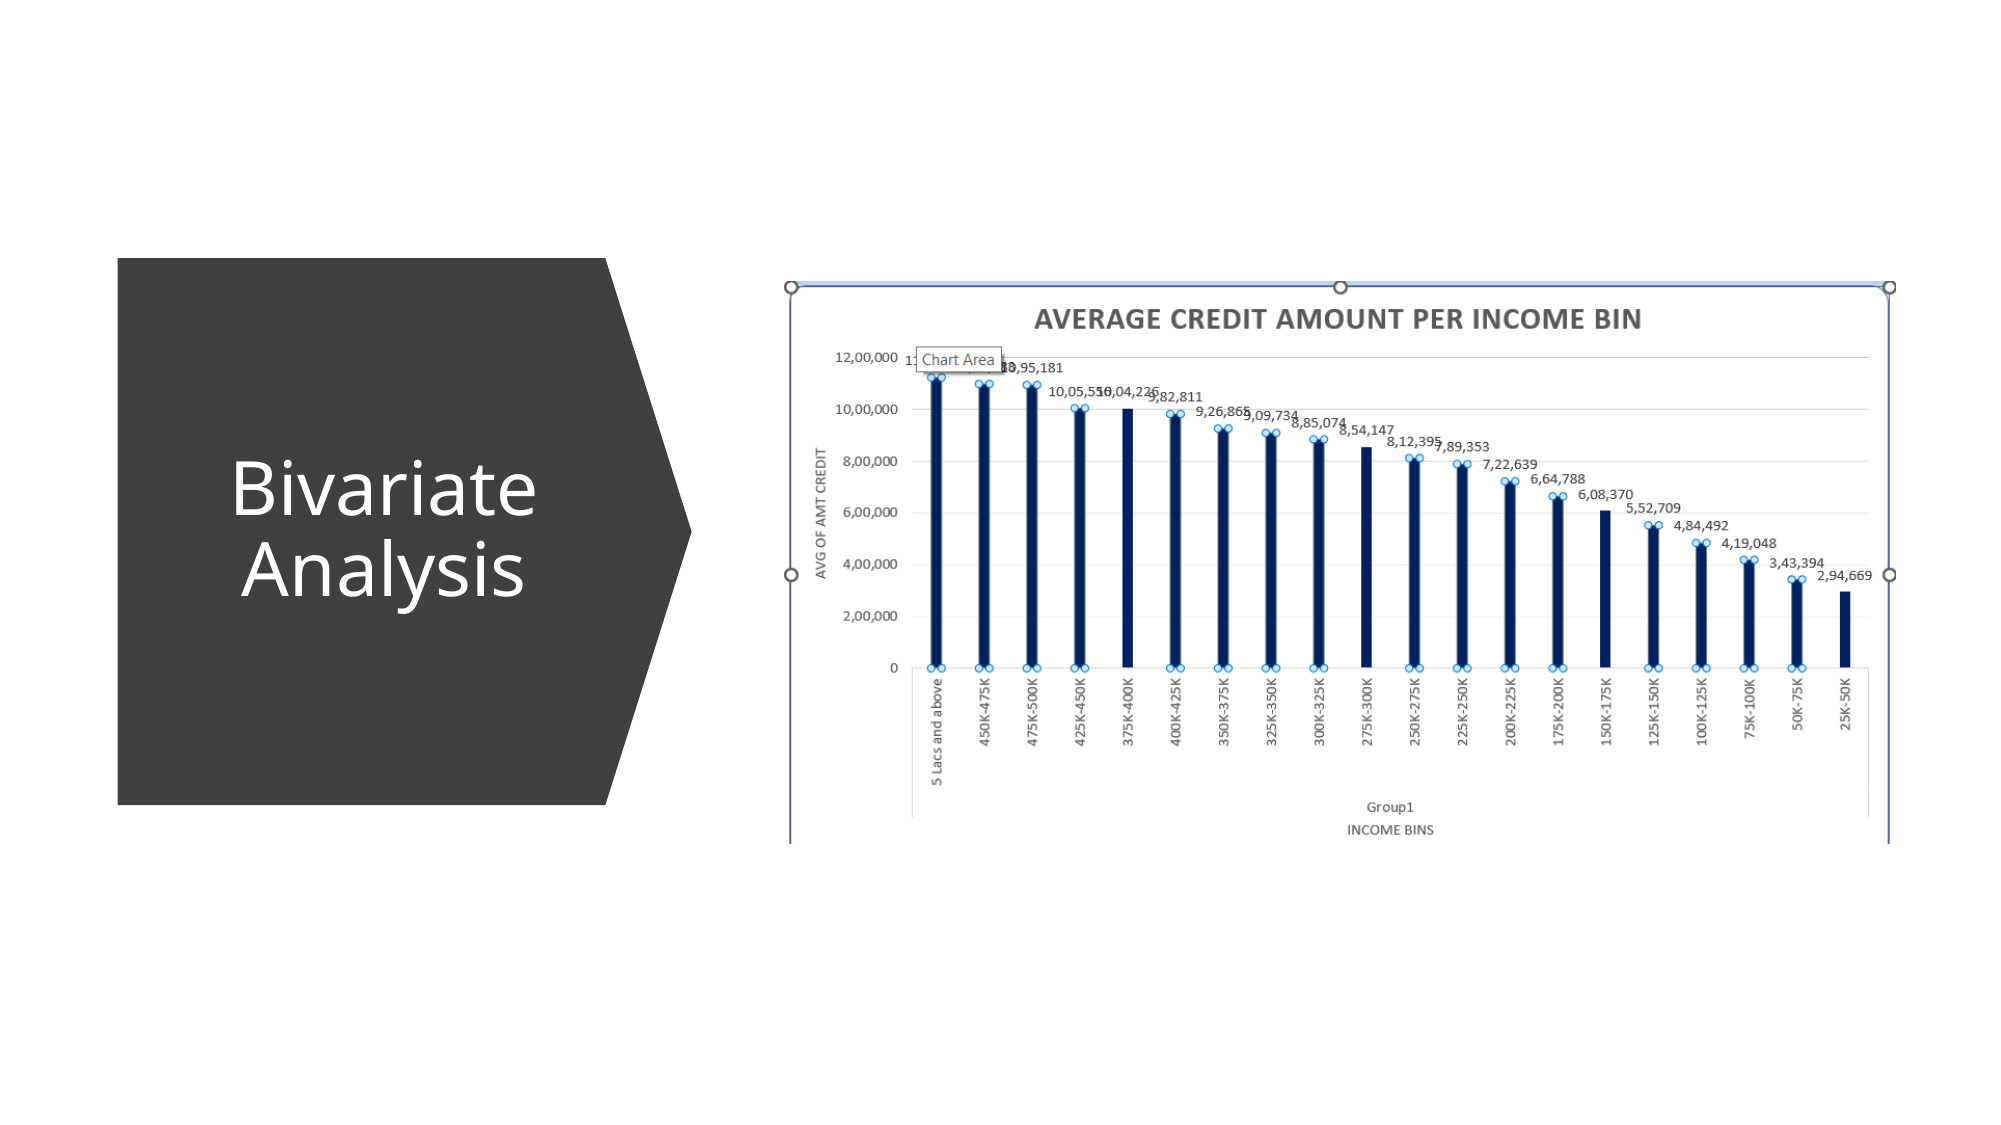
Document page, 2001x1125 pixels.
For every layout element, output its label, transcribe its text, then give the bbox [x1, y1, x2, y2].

text_box [116, 257, 693, 807]
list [783, 281, 1896, 844]
title Bivariate Analysis [168, 322, 601, 741]
